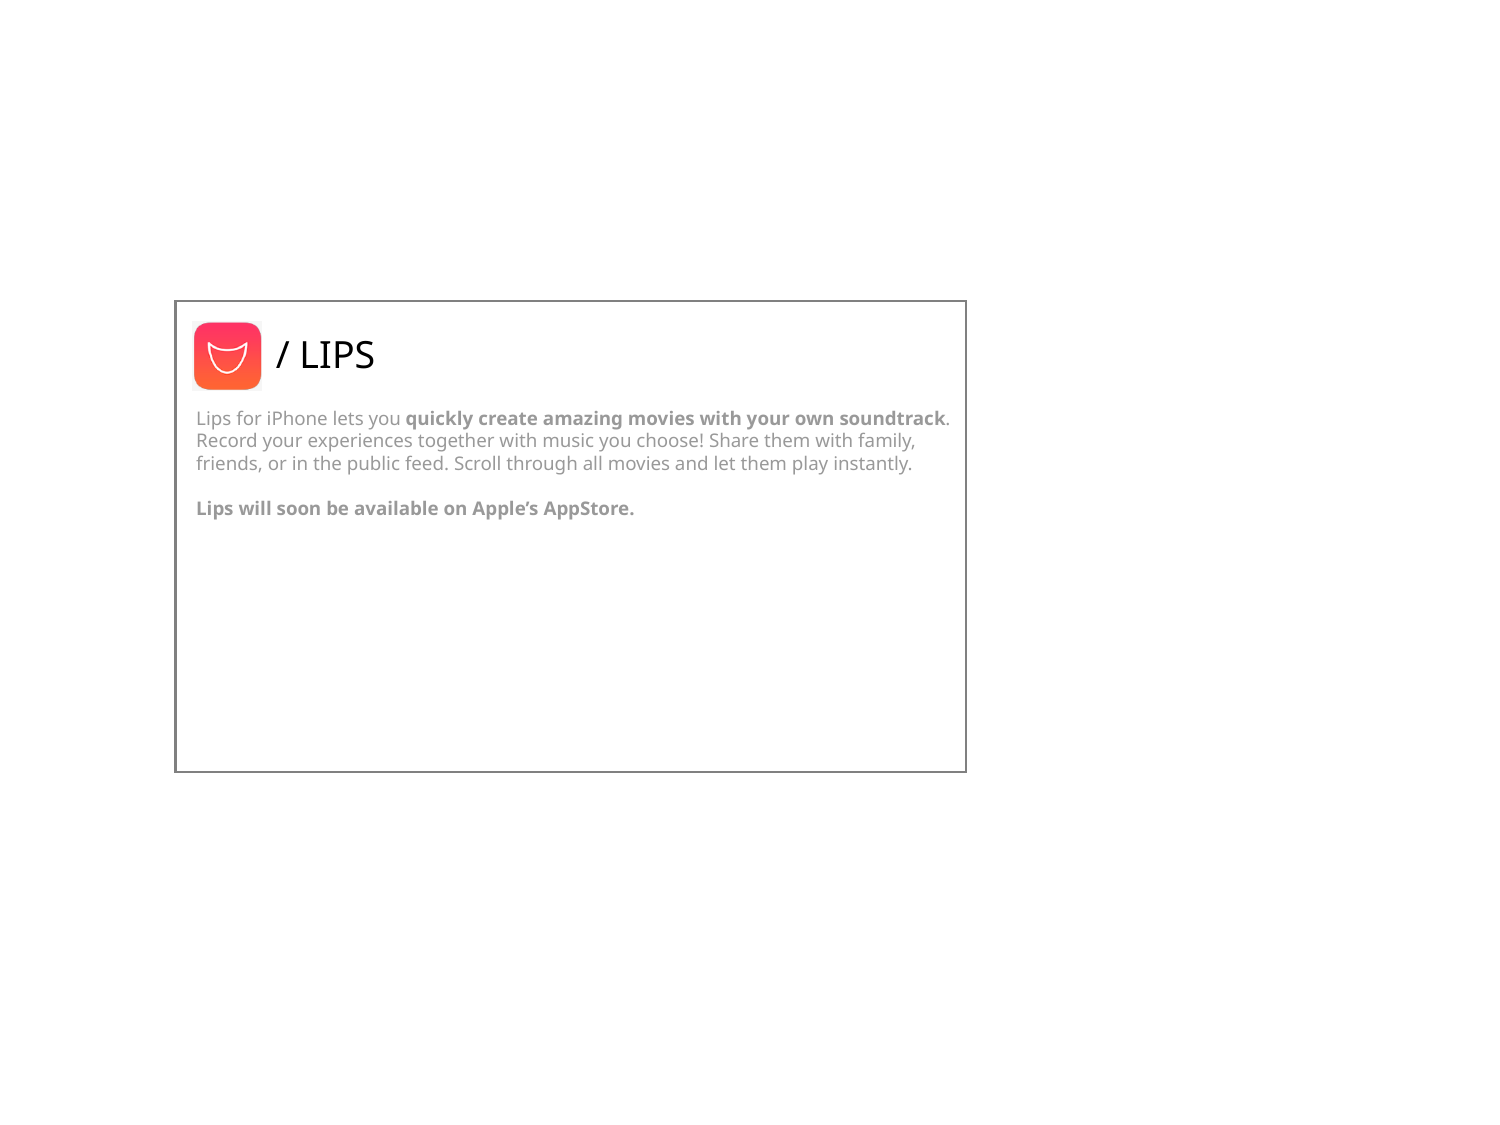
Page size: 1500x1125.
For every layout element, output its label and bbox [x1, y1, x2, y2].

text_box [175, 300, 966, 772]
